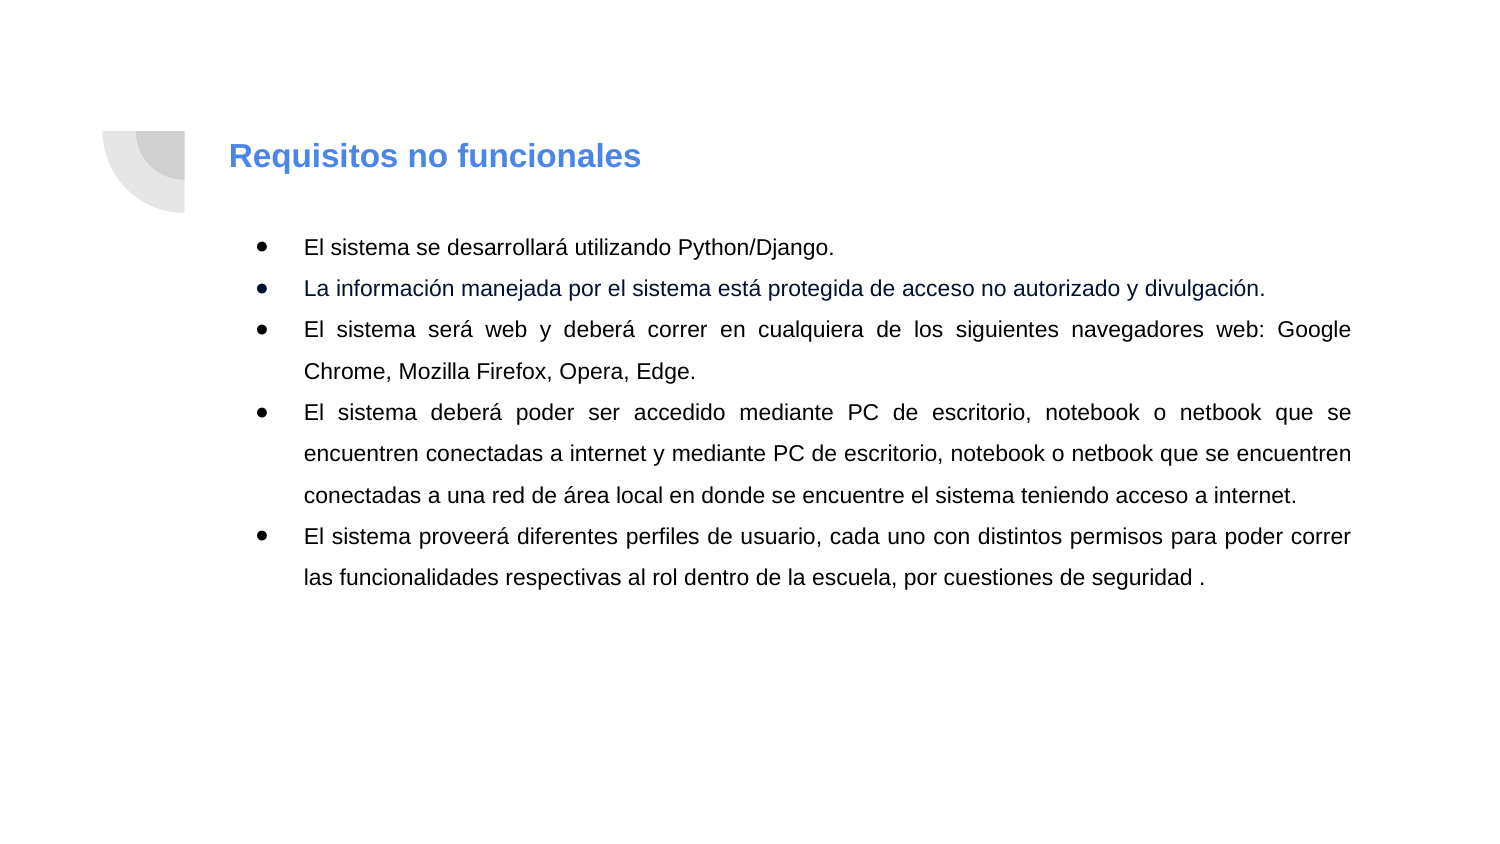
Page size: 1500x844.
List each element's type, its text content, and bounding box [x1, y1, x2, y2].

list Requisitos no funcionales El sistema se desarrollará utilizando Python/Django. La información manejada por el sistema está protegida de acceso no autorizado y divulgación. El sistema será web y deberá correr en cualquiera de los siguientes navegadores web: Google Chrome, Mozilla Firefox, Opera, Edge. El sistema deberá poder ser accedido mediante PC de escritorio, notebook o netbook que se encuentren conectadas a internet y mediante PC de escritorio, notebook o netbook que se encuentren conectadas a una red de área local en donde se encuentre el sistema teniendo acceso a internet. El sistema proveerá diferentes perfiles de usuario, cada uno con distintos permisos para poder correr las funcionalidades respectivas al rol dentro de la escuela, por cuestiones de seguridad . [213, 119, 1368, 744]
